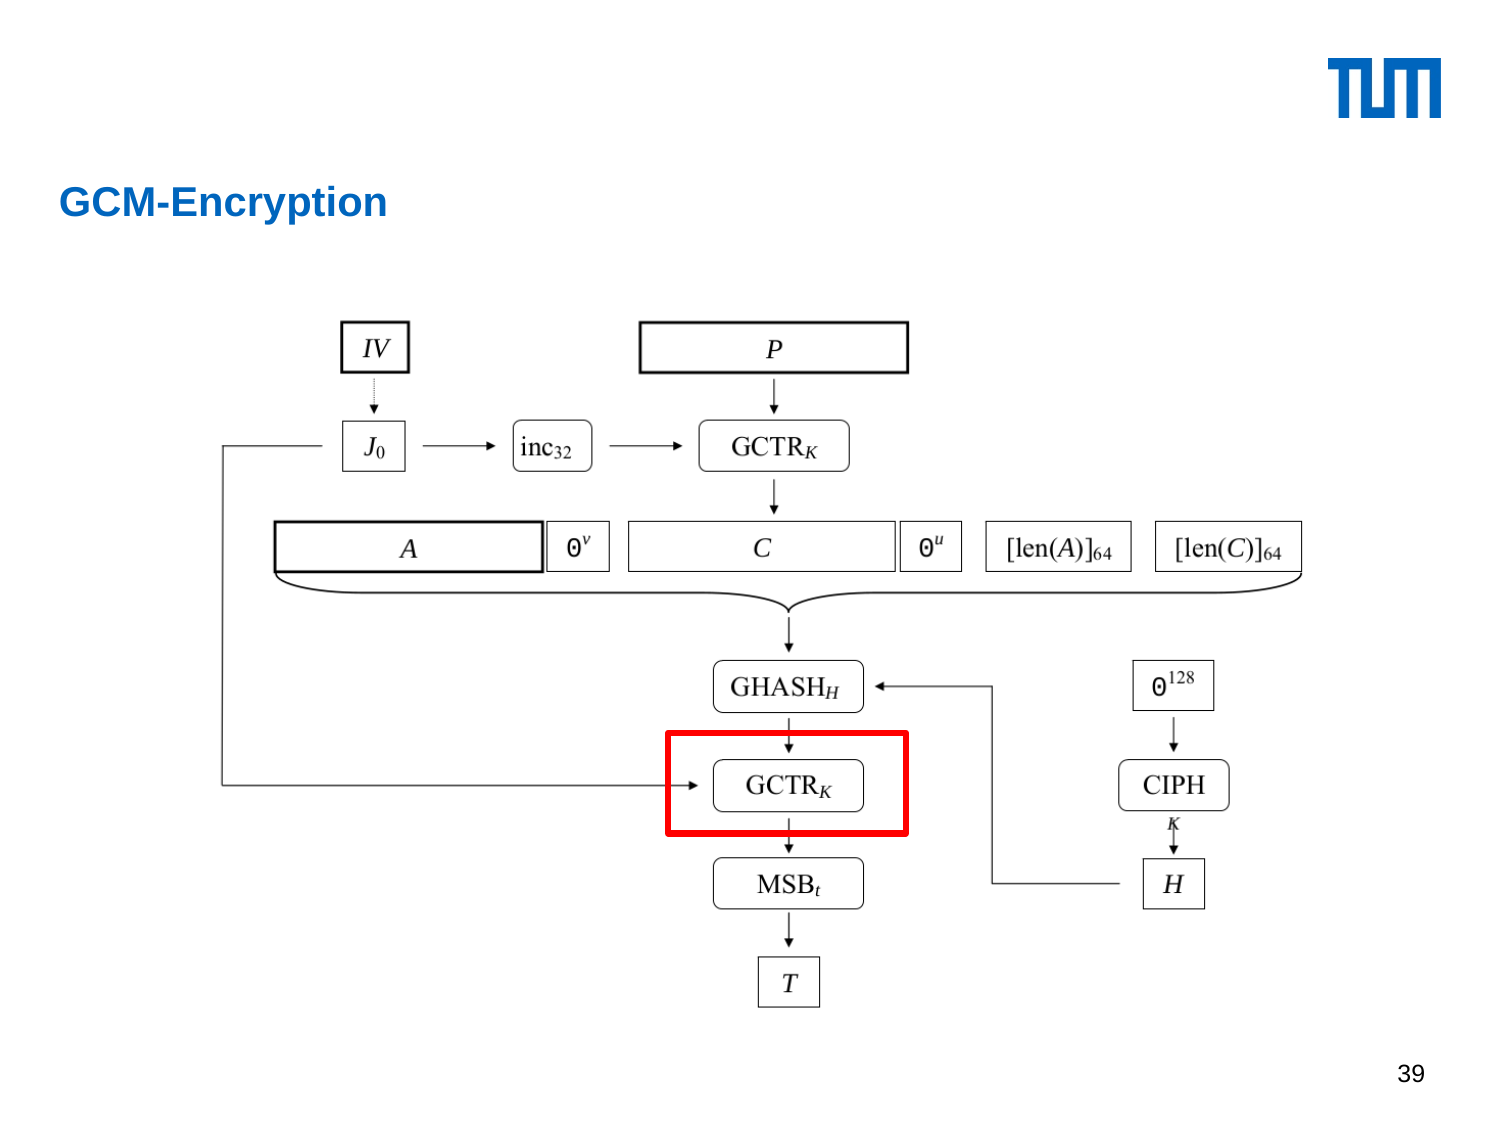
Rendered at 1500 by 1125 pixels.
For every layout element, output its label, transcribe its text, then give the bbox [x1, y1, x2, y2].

picture [1328, 58, 1441, 118]
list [187, 301, 1344, 1027]
title GCM-Encryption [58, 162, 1278, 222]
slide_number 39 [1090, 1042, 1441, 1103]
